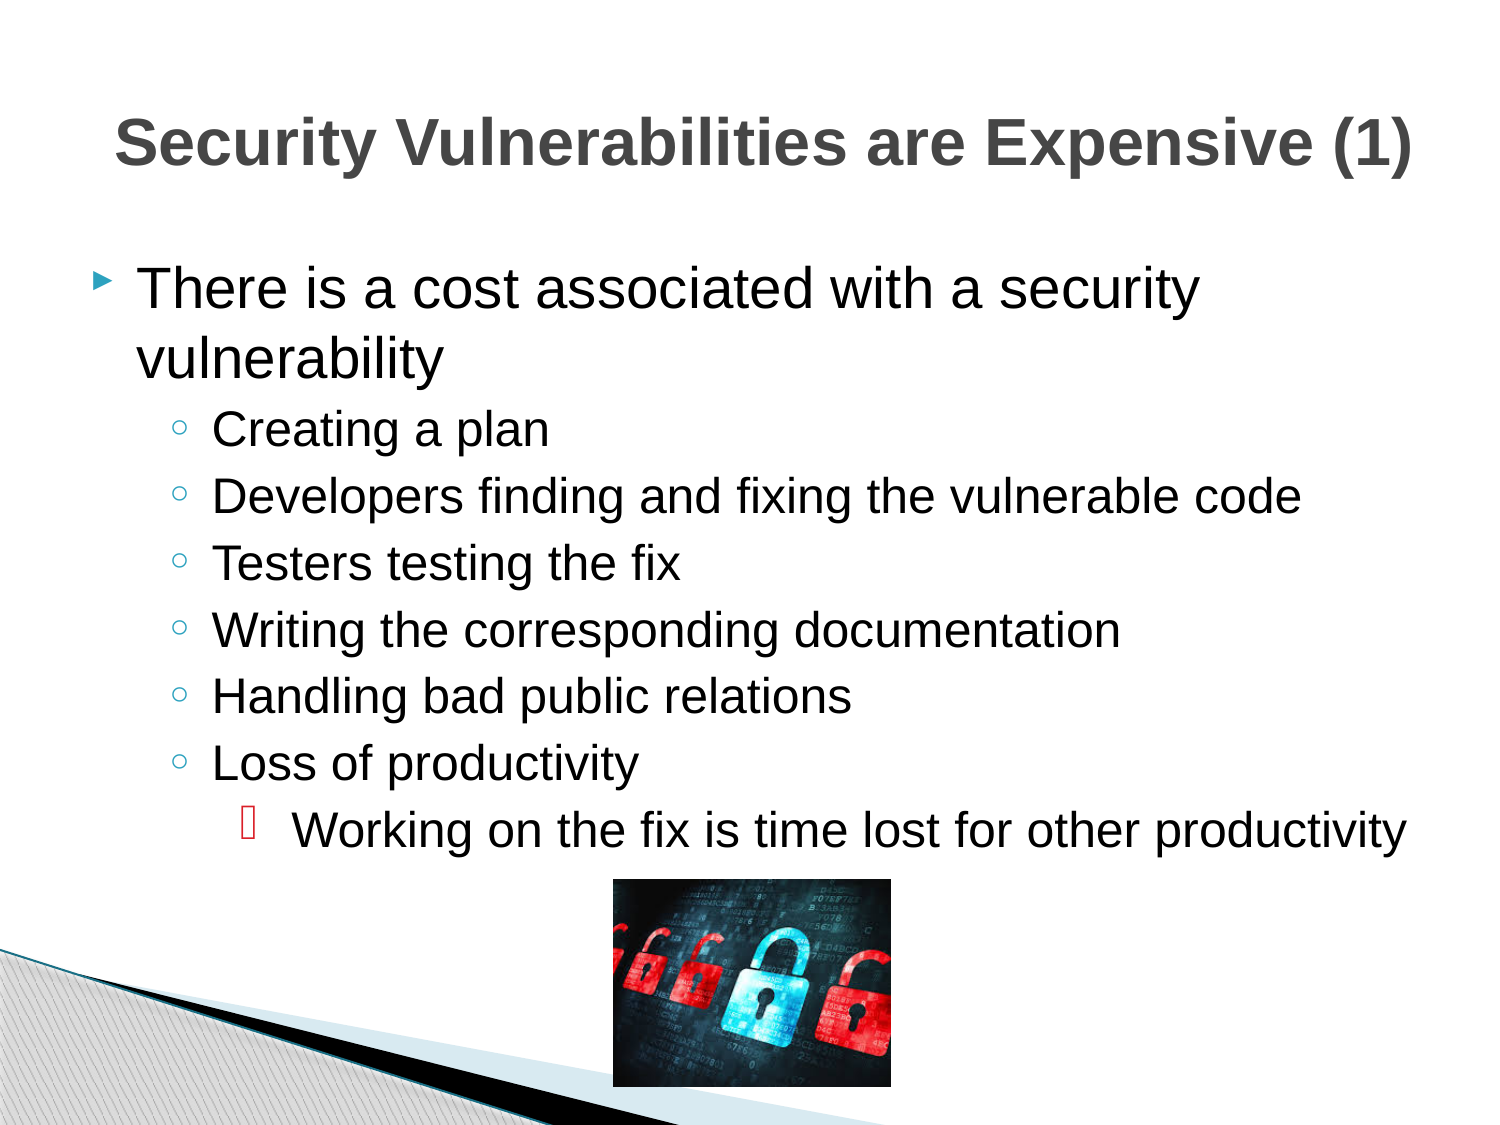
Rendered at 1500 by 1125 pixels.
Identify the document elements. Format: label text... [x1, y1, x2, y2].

title Security Vulnerabilities are Expensive (1) [29, 45, 1500, 233]
list There is a cost associated with a security vulnerability Creating a plan Developers finding and fixing the vulnerable code Testers testing the fix Writing the corresponding documentation Handling bad public relations Loss of productivity Working on the fix is time lost for other productivity [75, 243, 1425, 986]
picture [613, 878, 892, 1087]
